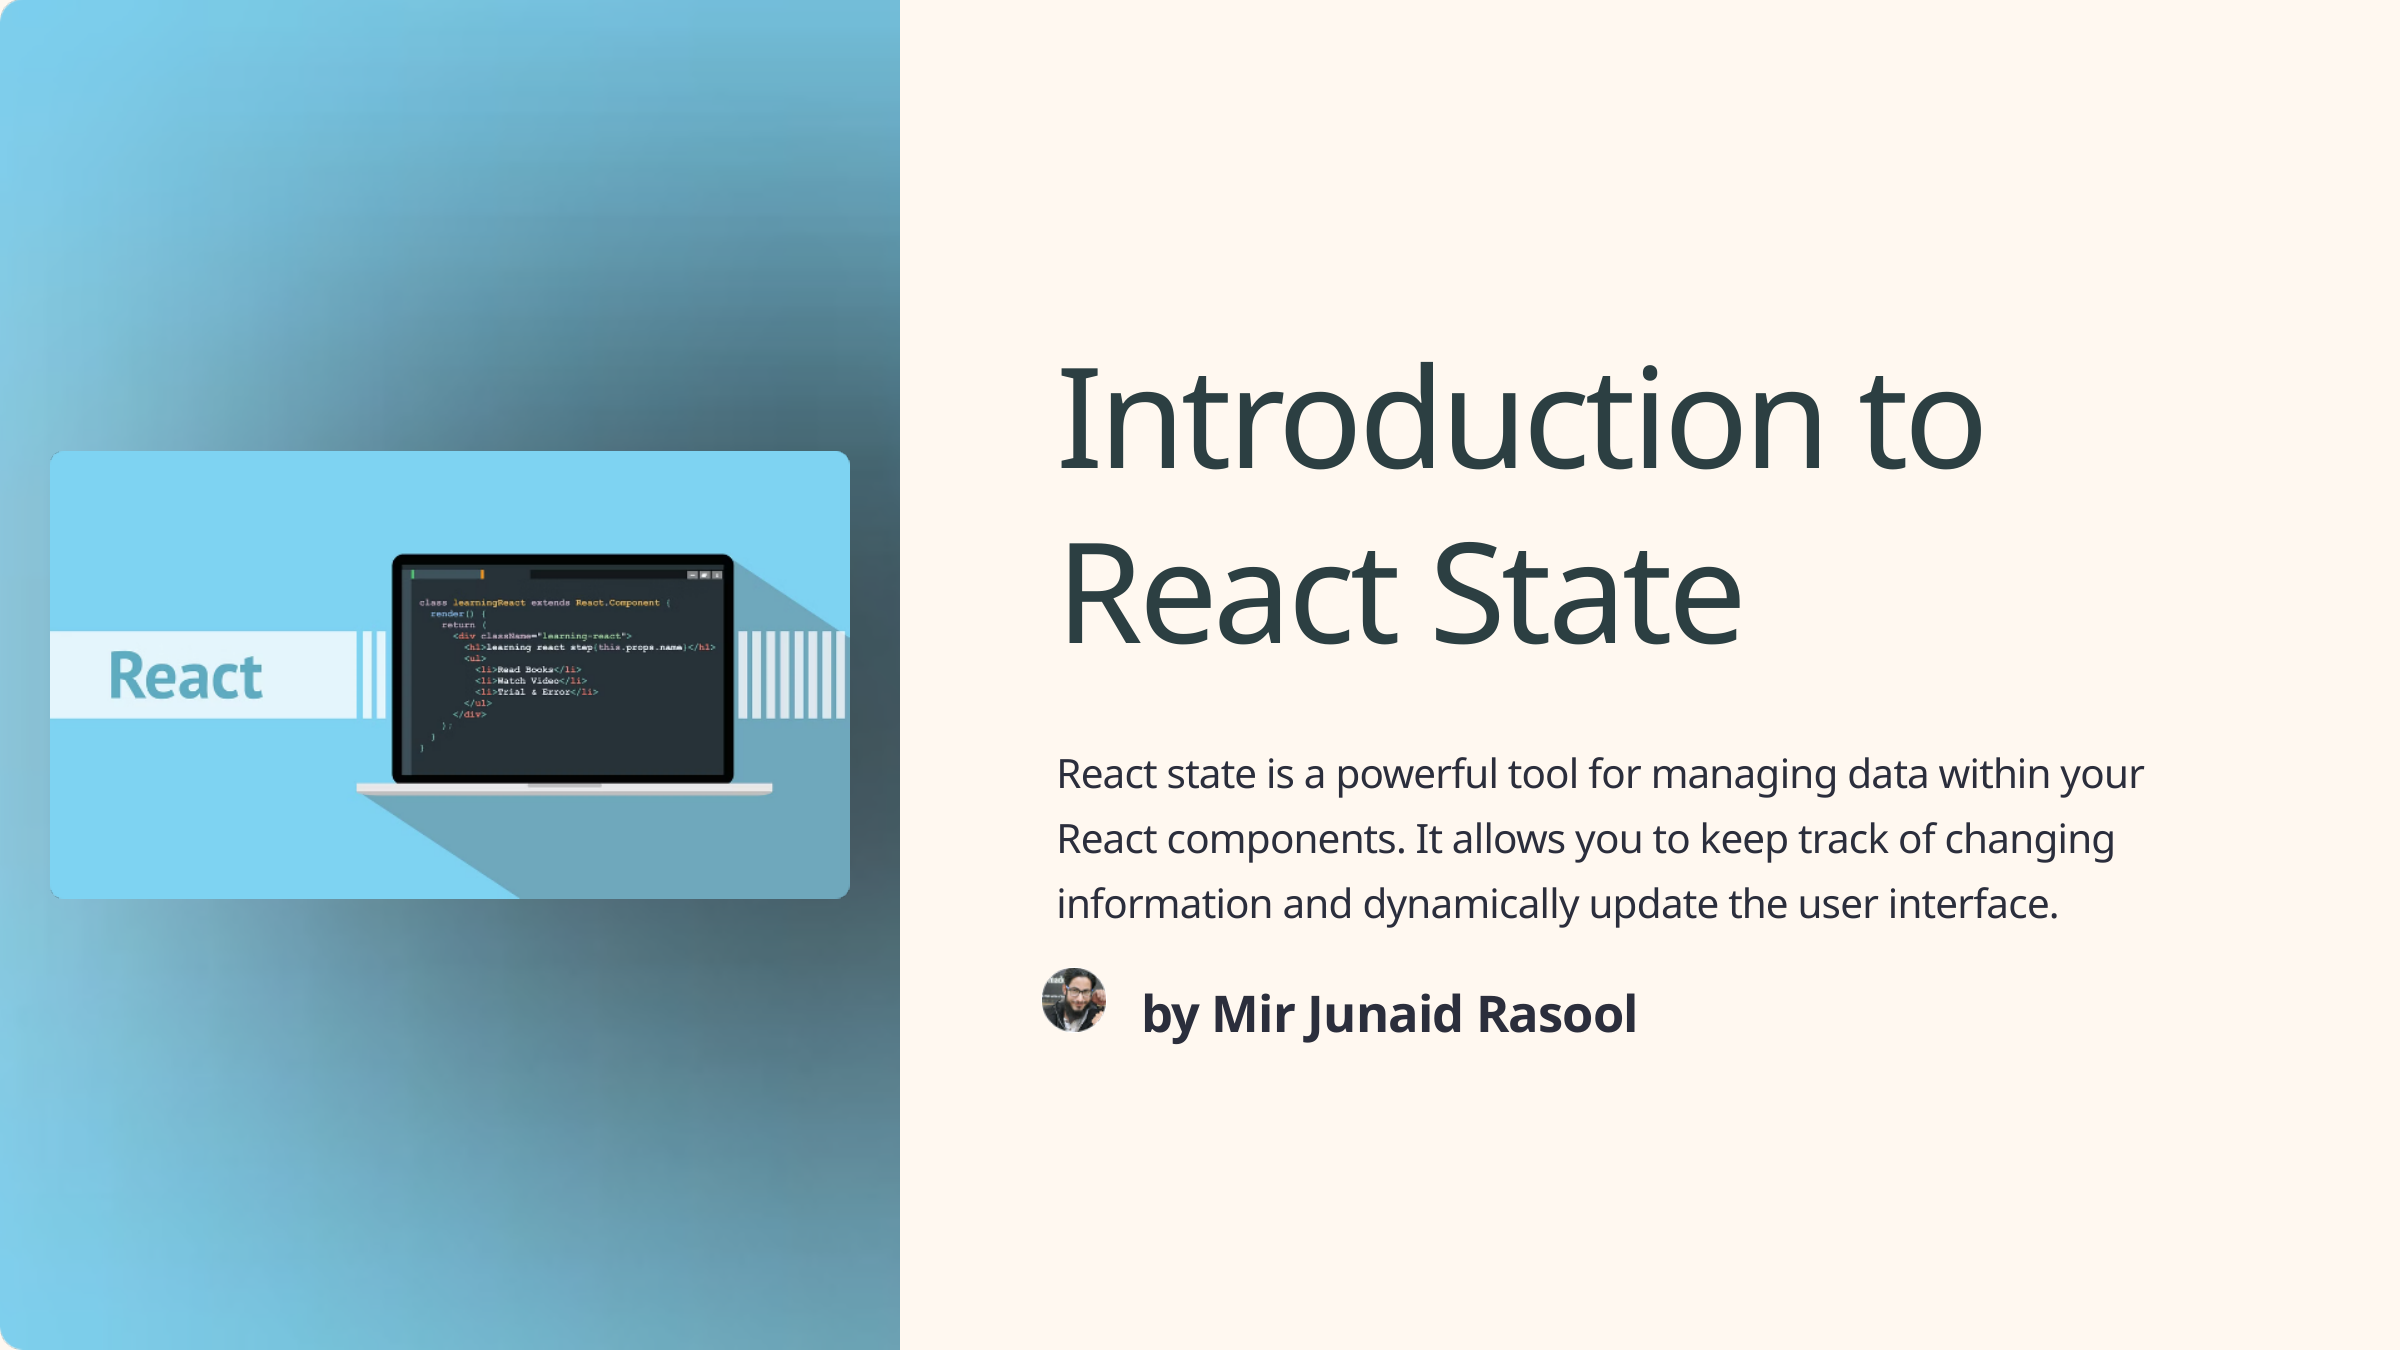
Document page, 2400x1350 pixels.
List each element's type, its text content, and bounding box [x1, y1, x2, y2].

text_box Introduction to React State [1041, 314, 2259, 664]
text_box React state is a powerful tool for managing data within your React components. It allows you to keep track of changing information and dynamically update the user interface. [1041, 724, 2259, 919]
text_box by Mir Junaid Rasool [1126, 964, 1626, 1036]
picture [0, 0, 900, 1350]
picture [1042, 968, 1106, 1032]
text_box [900, 0, 2400, 1350]
